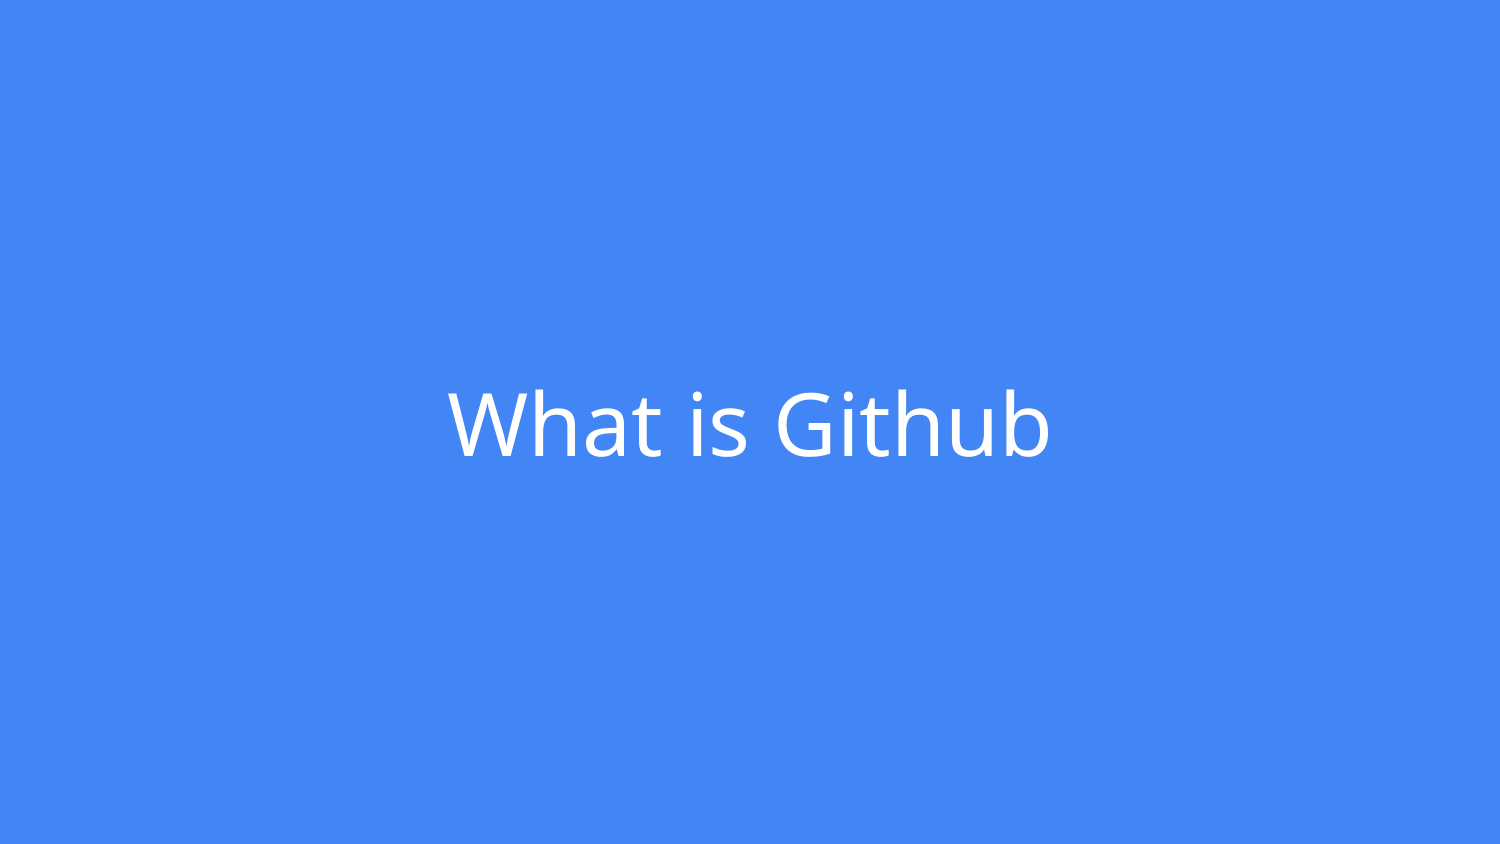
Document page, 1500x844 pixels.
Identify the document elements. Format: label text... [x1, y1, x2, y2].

title What is Github [75, 338, 1425, 505]
